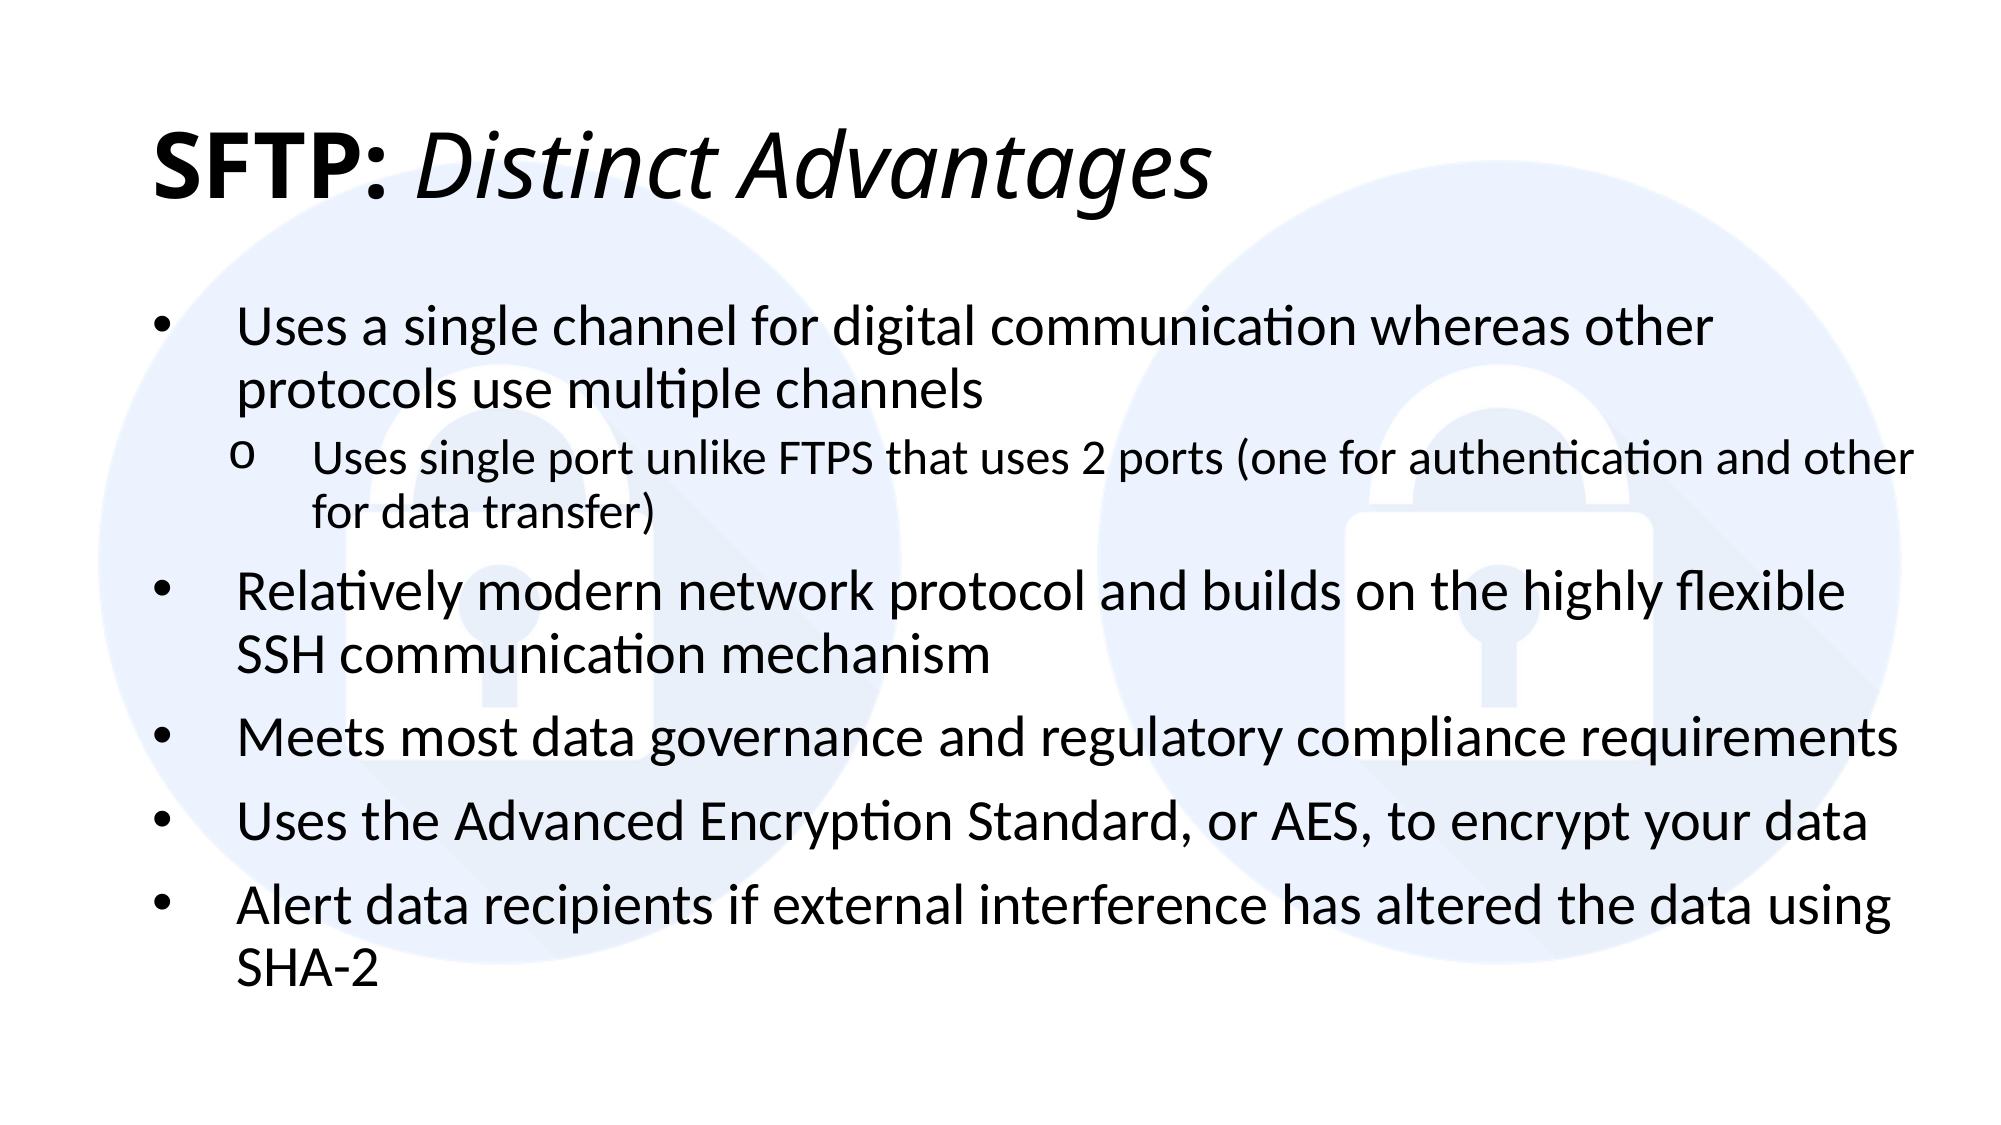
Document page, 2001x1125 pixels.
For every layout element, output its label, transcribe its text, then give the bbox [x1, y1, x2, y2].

title SFTP: Distinct Advantages [137, 59, 1863, 278]
list Uses a single channel for digital communication whereas other protocols use multiple channels Uses single port unlike FTPS that uses 2 ports (one for authentication and other for data transfer) Relatively modern network protocol and builds on the highly flexible SSH communication mechanism Meets most data governance and regulatory compliance requirements Uses the Advanced Encryption Standard, or AES, to encrypt your data Alert data recipients if external interference has altered the data using SHA-2 [137, 287, 1962, 1014]
